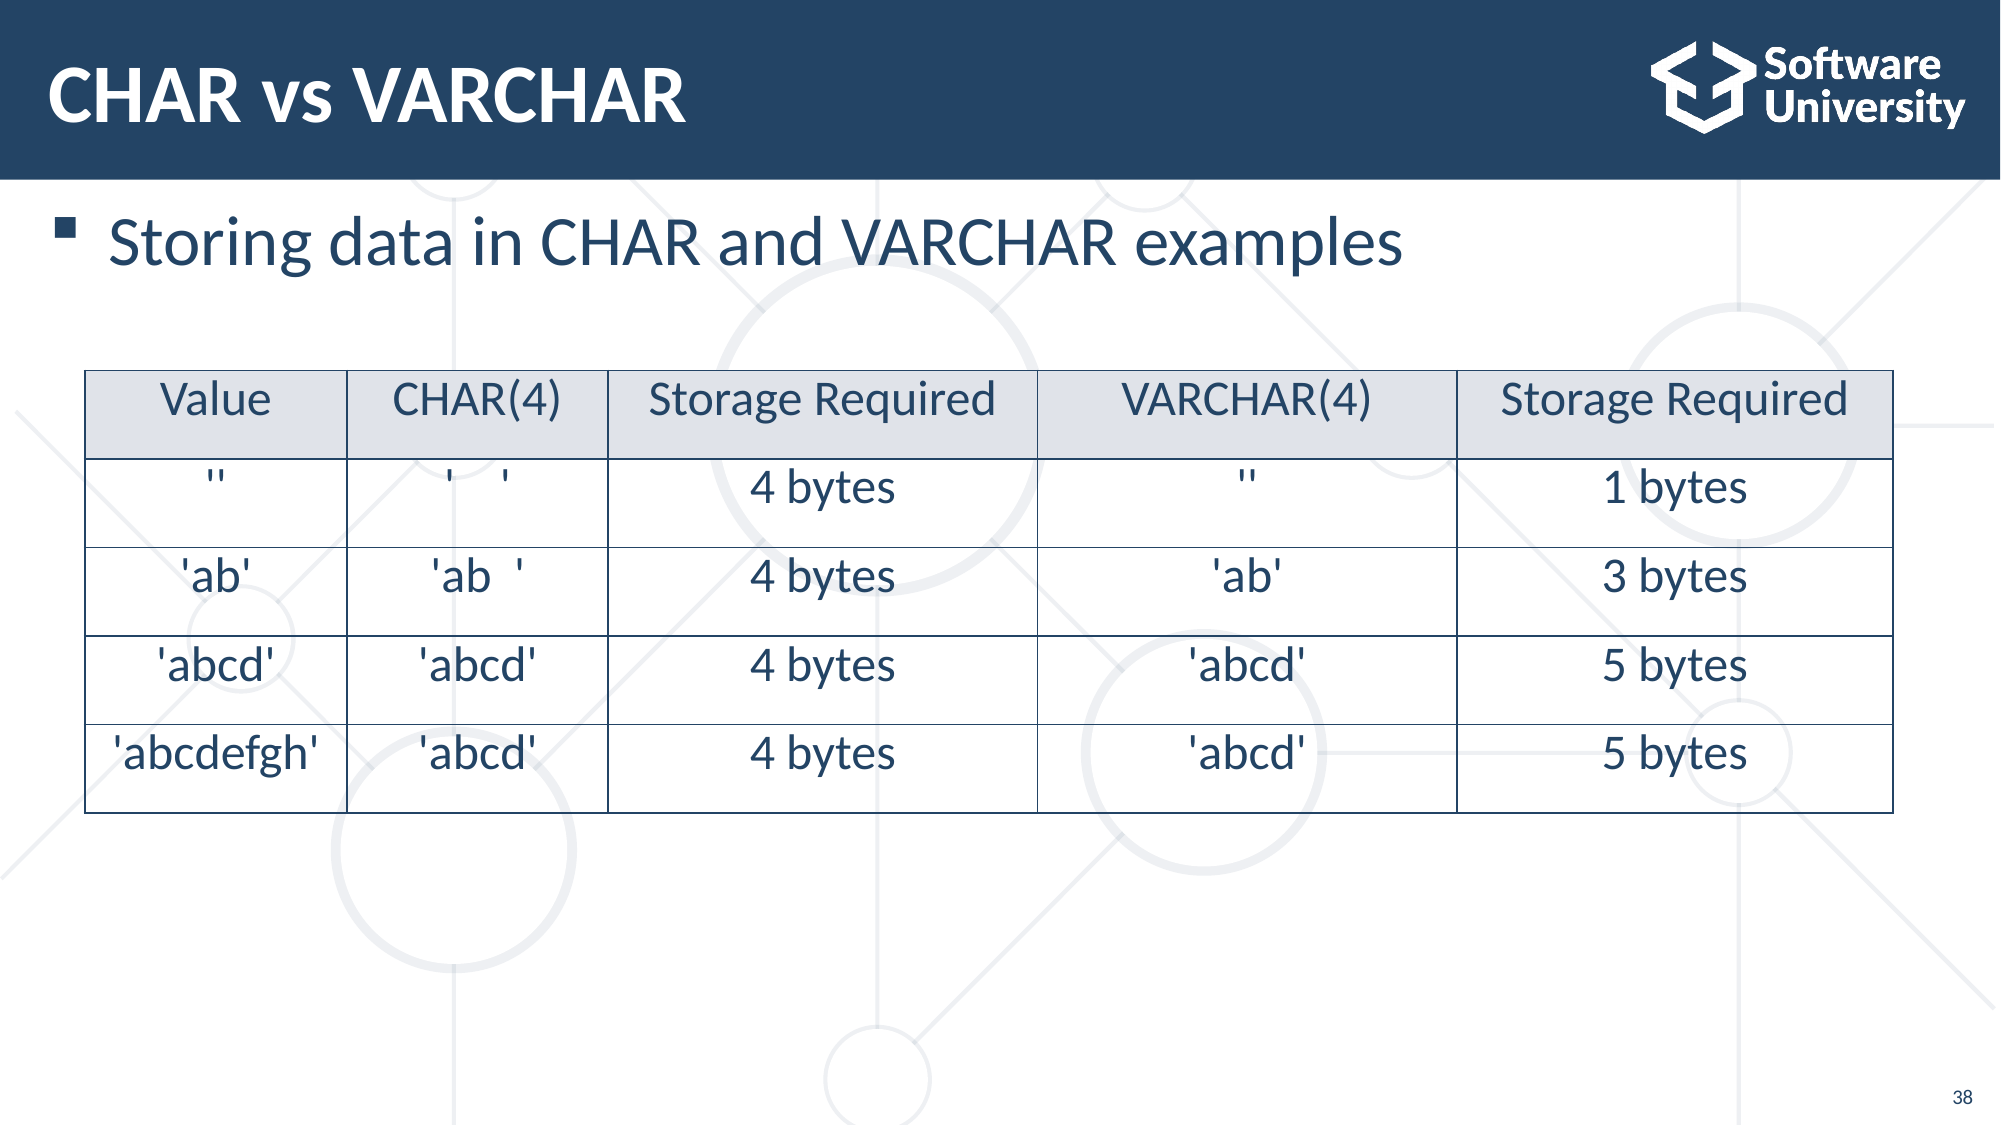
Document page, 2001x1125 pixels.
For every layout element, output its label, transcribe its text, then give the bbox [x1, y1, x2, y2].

table_header CHAR(4) [348, 371, 607, 458]
table_header Storage Required [609, 371, 1037, 458]
table_cell 5 bytes [1458, 637, 1892, 724]
table_header Value [86, 371, 346, 458]
table_cell 4 bytes [609, 460, 1037, 547]
list Storing data in CHAR and VARCHAR examples [31, 188, 1968, 1068]
table_cell 'abcd' [86, 637, 346, 724]
table_cell 5 bytes [1458, 725, 1892, 812]
table_header VARCHAR(4) [1038, 371, 1456, 458]
table_cell 1 bytes [1458, 460, 1892, 547]
table_cell 4 bytes [609, 725, 1037, 812]
table_cell 'abcd' [348, 725, 607, 812]
table_cell 4 bytes [609, 637, 1037, 724]
table_cell 'abcd' [1038, 637, 1456, 724]
table_cell ' ' [348, 460, 607, 547]
table_cell 'ab' [1038, 548, 1456, 635]
table_cell 'abcd' [1038, 725, 1456, 812]
table_cell 'ab ' [348, 548, 607, 635]
table_cell 'ab' [86, 548, 346, 635]
table_header Storage Required [1458, 371, 1892, 458]
table_cell 4 bytes [609, 548, 1037, 635]
title CHAR vs VARCHAR [31, 16, 1625, 162]
table_cell 'abcdefgh' [86, 725, 346, 812]
table_cell '' [86, 460, 346, 547]
table_cell 3 bytes [1458, 548, 1892, 635]
table_cell '' [1038, 460, 1456, 547]
slide_number 38 [1927, 1067, 1989, 1117]
table_cell 'abcd' [348, 637, 607, 724]
picture [1651, 41, 1966, 134]
